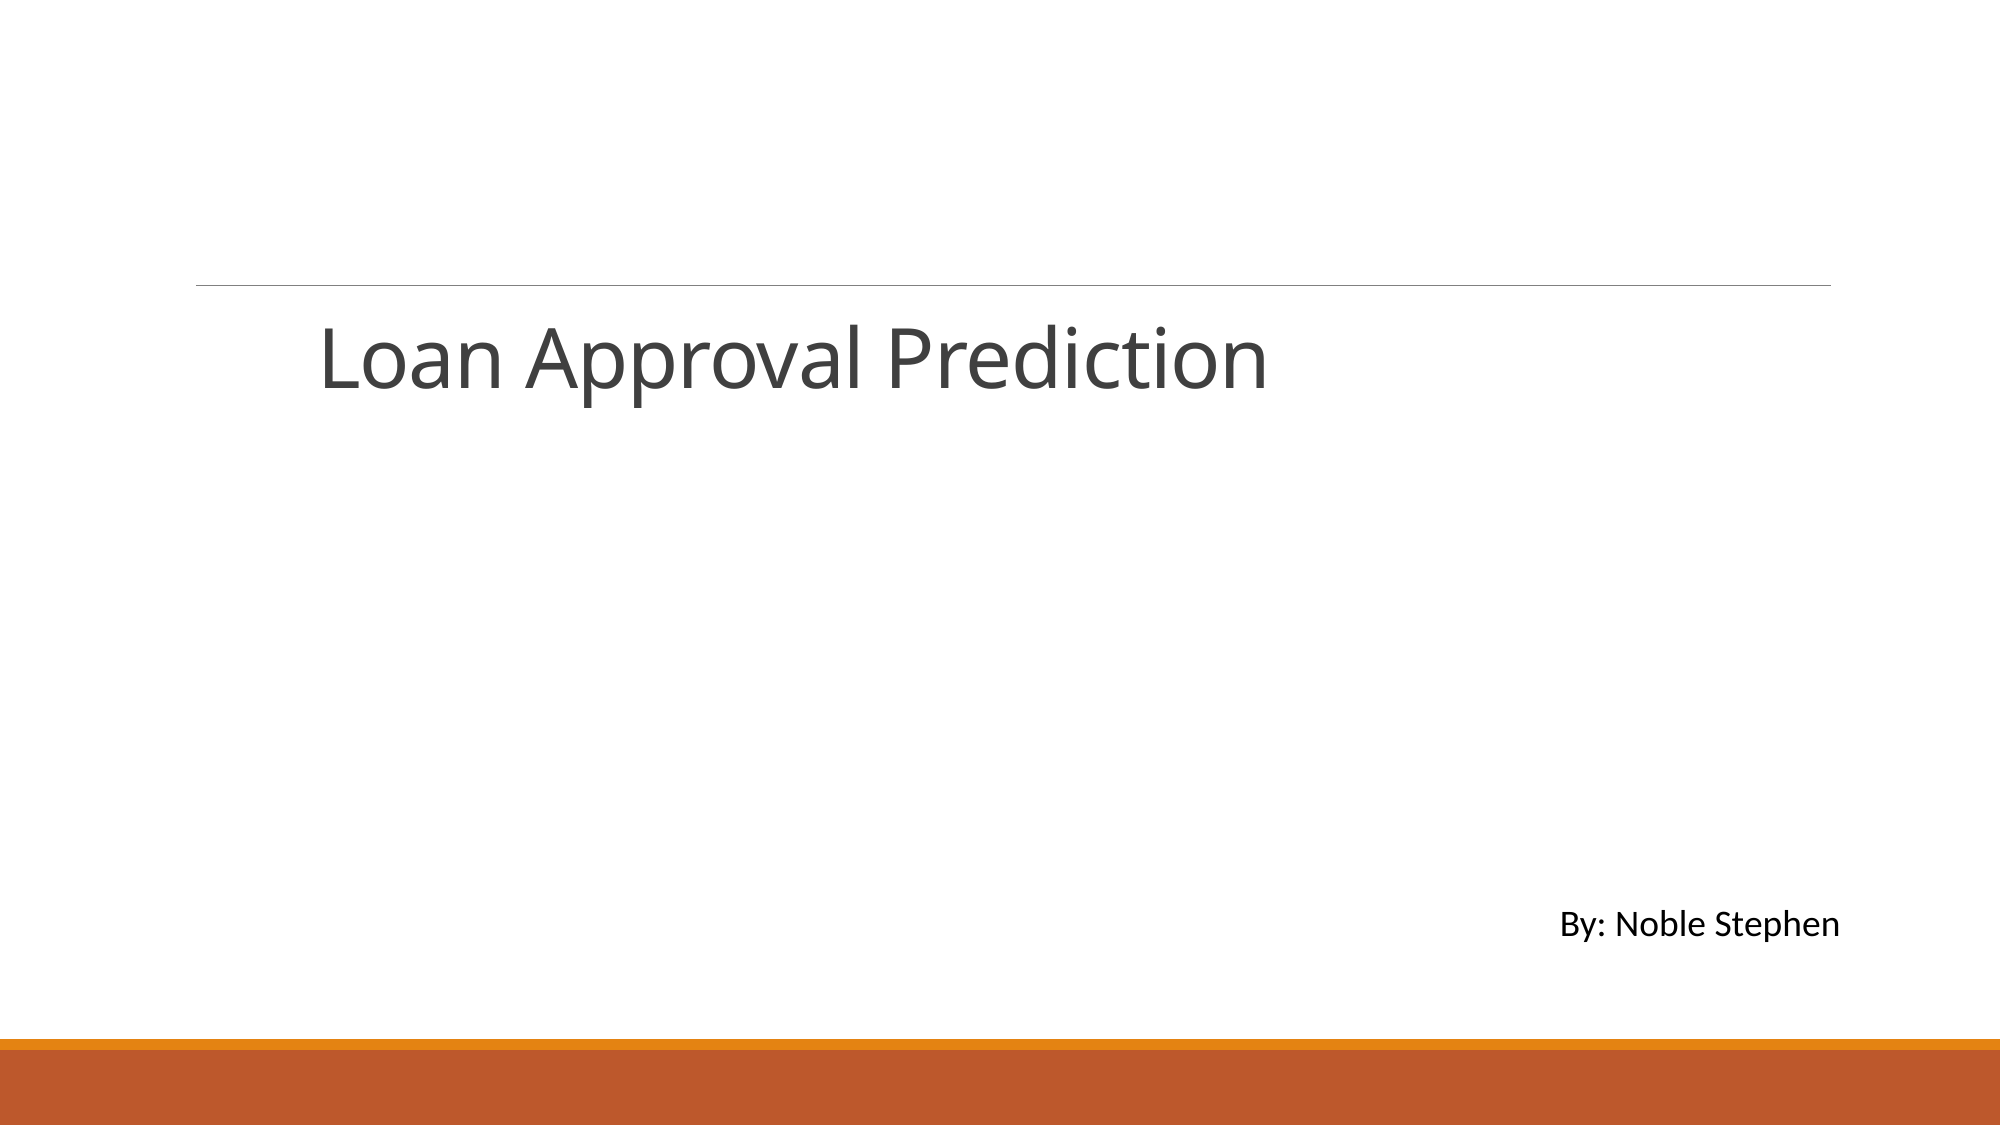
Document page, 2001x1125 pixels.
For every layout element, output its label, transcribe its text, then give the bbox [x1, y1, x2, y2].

title Loan Approval Prediction [302, 203, 1698, 414]
text_box By: Noble Stephen [1545, 891, 2000, 952]
